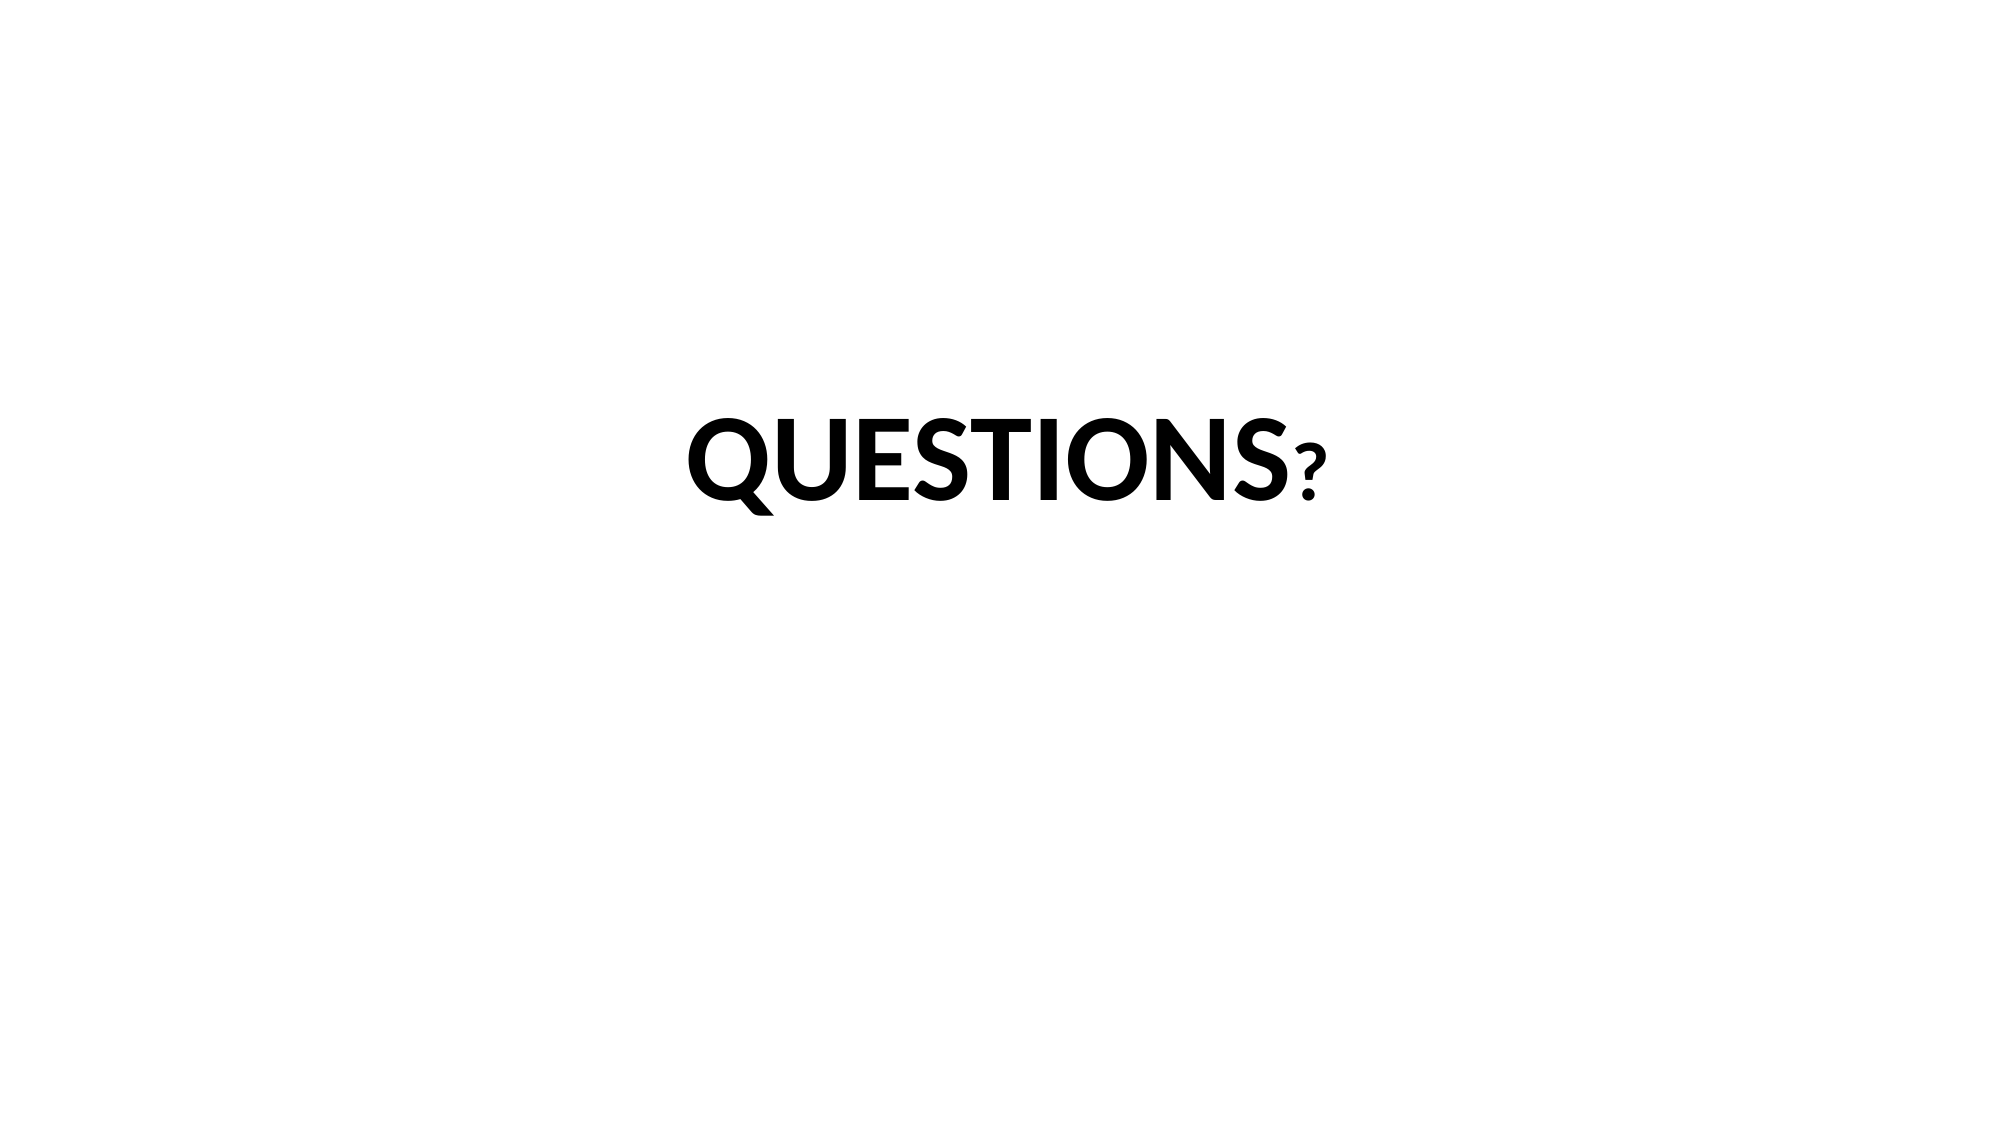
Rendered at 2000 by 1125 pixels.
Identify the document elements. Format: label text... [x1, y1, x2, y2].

title Questions? [157, 367, 1858, 650]
